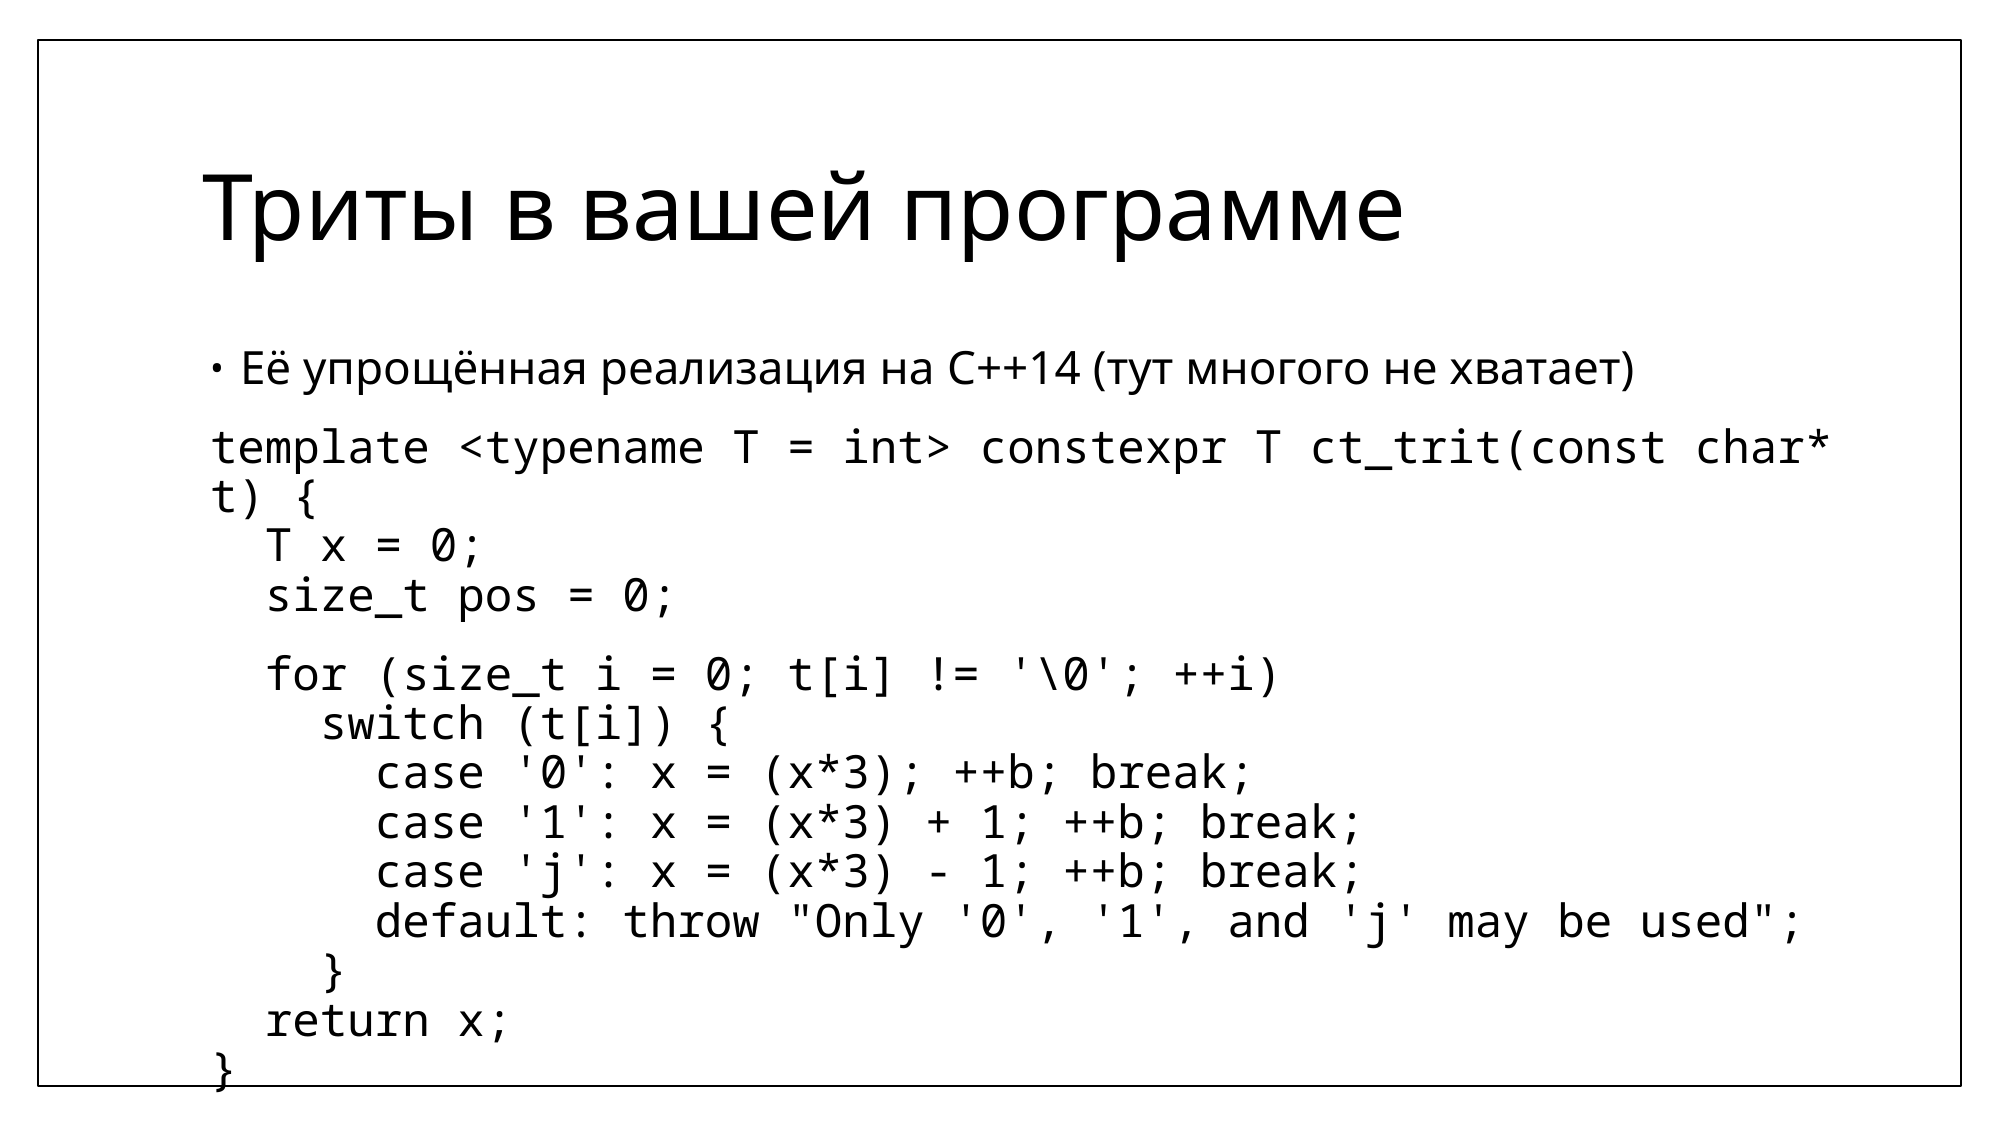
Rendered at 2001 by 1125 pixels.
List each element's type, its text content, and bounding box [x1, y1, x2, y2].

title Триты в вашей программе [187, 99, 1808, 323]
list Её упрощённая реализация на C++14 (тут многого не хватает) template <typename T = int> constexpr T ct_trit(const char* t) { T x = 0; size_t pos = 0; for (size_t i = 0; t[i] != '\0'; ++i) switch (t[i]) { case '0': x = (x*3); ++b; break; case '1': x = (x*3) + 1; ++b; break; case 'j': x = (x*3) - 1; ++b; break; default: throw "Only '0', '1', and 'j' may be used"; } return x; } [187, 337, 1902, 1000]
